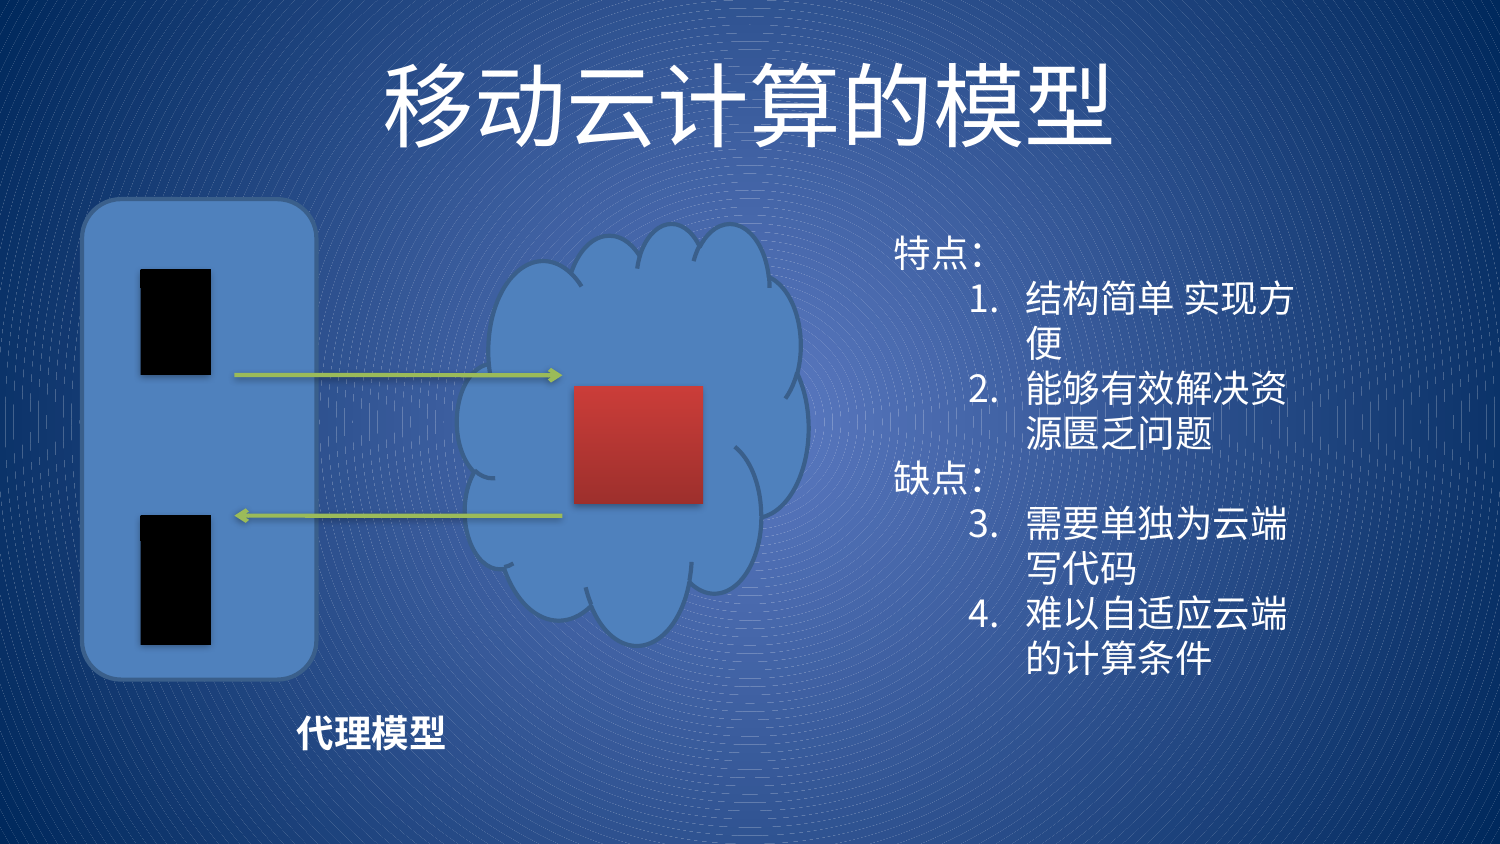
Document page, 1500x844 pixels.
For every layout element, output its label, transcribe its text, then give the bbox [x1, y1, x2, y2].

text_box [140, 515, 211, 645]
text_box [454, 221, 811, 649]
text_box 特点： 结构简单 实现方便 能够有效解决资源匮乏问题 缺点： 需要单独为云端写代码 难以自适应云端的计算条件 [878, 222, 1336, 688]
text_box 代理模型 [282, 703, 462, 763]
text_box [140, 269, 211, 375]
text_box [79, 196, 319, 682]
title 移动云计算的模型 [75, 33, 1425, 175]
text_box [574, 386, 704, 504]
